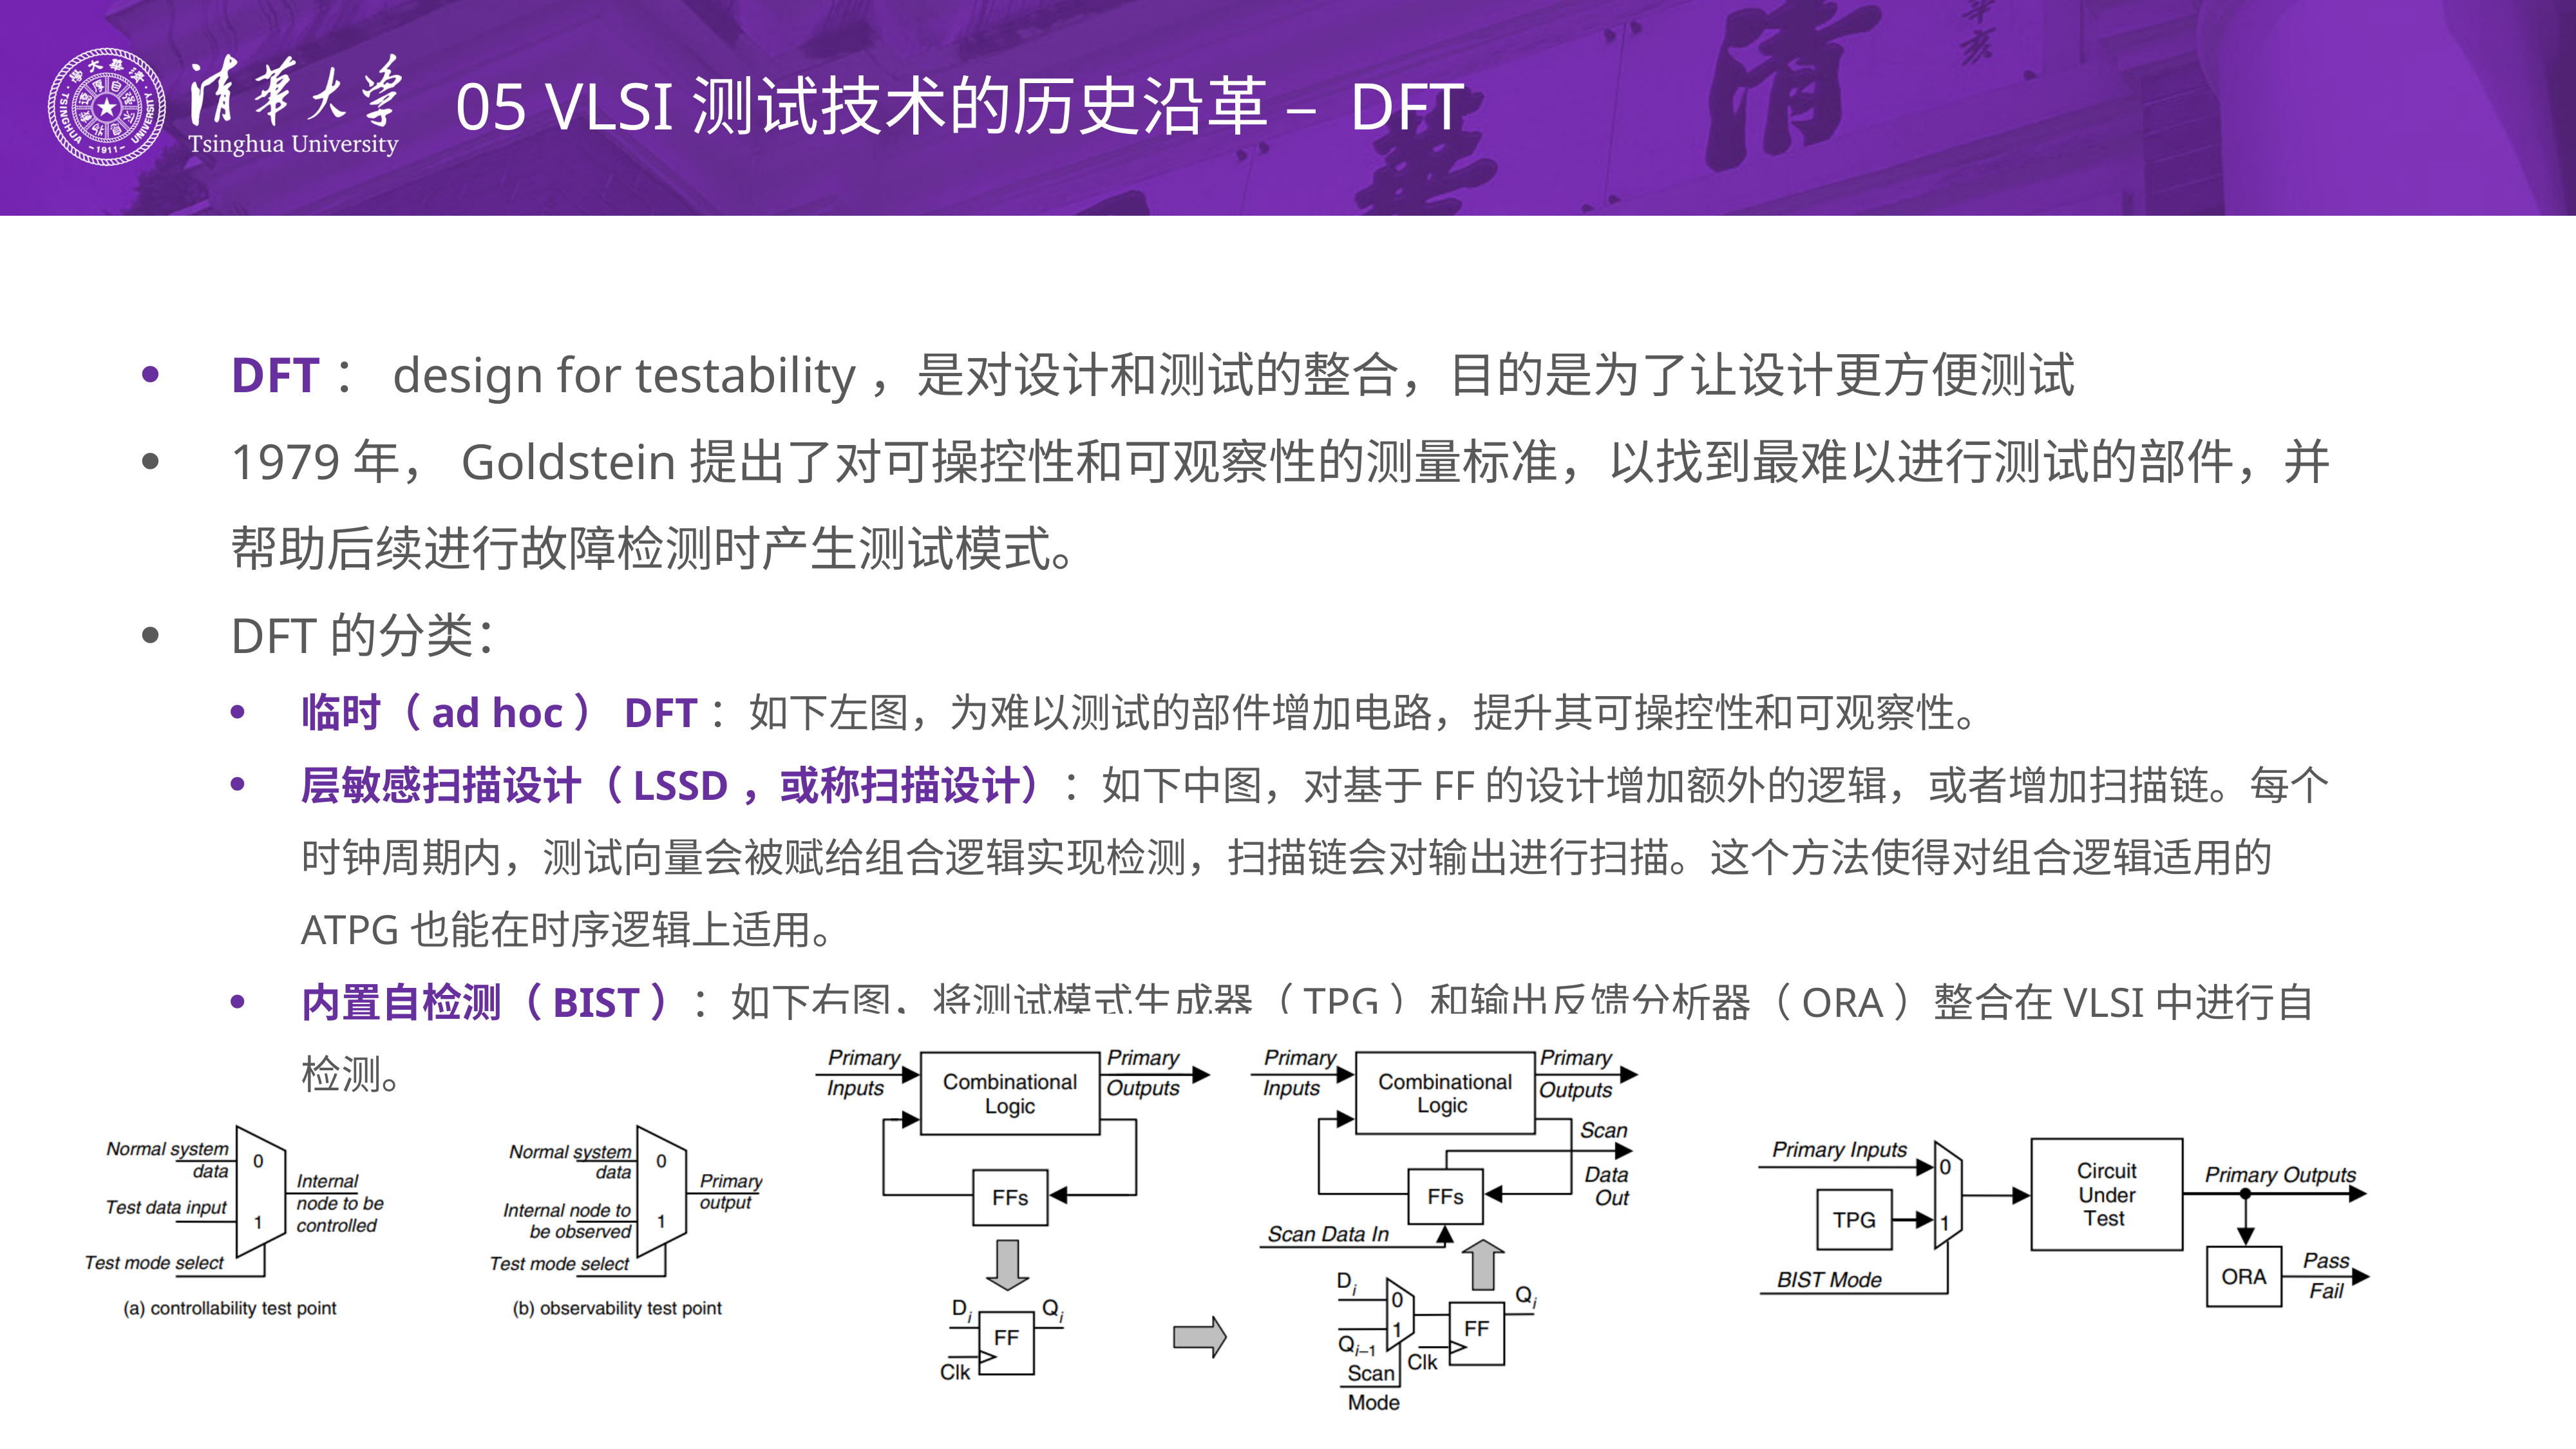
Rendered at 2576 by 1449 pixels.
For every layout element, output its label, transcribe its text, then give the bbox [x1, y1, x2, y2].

picture [1754, 1119, 2383, 1327]
picture [80, 1115, 775, 1327]
picture [797, 1014, 1683, 1429]
text_box DFT：design for testability，是对设计和测试的整合，目的是为了让设计更方便测试 1979年，Goldstein提出了对可操控性和可观察性的测量标准，以找到最难以进行测试的部件，并帮助后续进行故障检测时产生测试模式。 DFT的分类： 临时（ad hoc）DFT：如下左图，为难以测试的部件增加电路，提升其可操控性和可观察性。 层敏感扫描设计（LSSD，或称扫描设计）：如下中图，对基于FF的设计增加额外的逻辑，或者增加扫描链。每个时钟周期内，测试向量会被赋给组合逻辑实现检测，扫描链会对输出进行扫描。这个方法使得对组合逻辑适用的ATPG也能在时序逻辑上适用。 内置自检测（BIST）：如下右图，将测试模式生成器（TPG）和输出反馈分析器（ORA）整合在VLSI中进行自检测。 [130, 310, 2350, 1385]
picture [0, 0, 2576, 216]
title 05 VLSI测试技术的历史沿革 – DFT [449, 41, 2231, 166]
